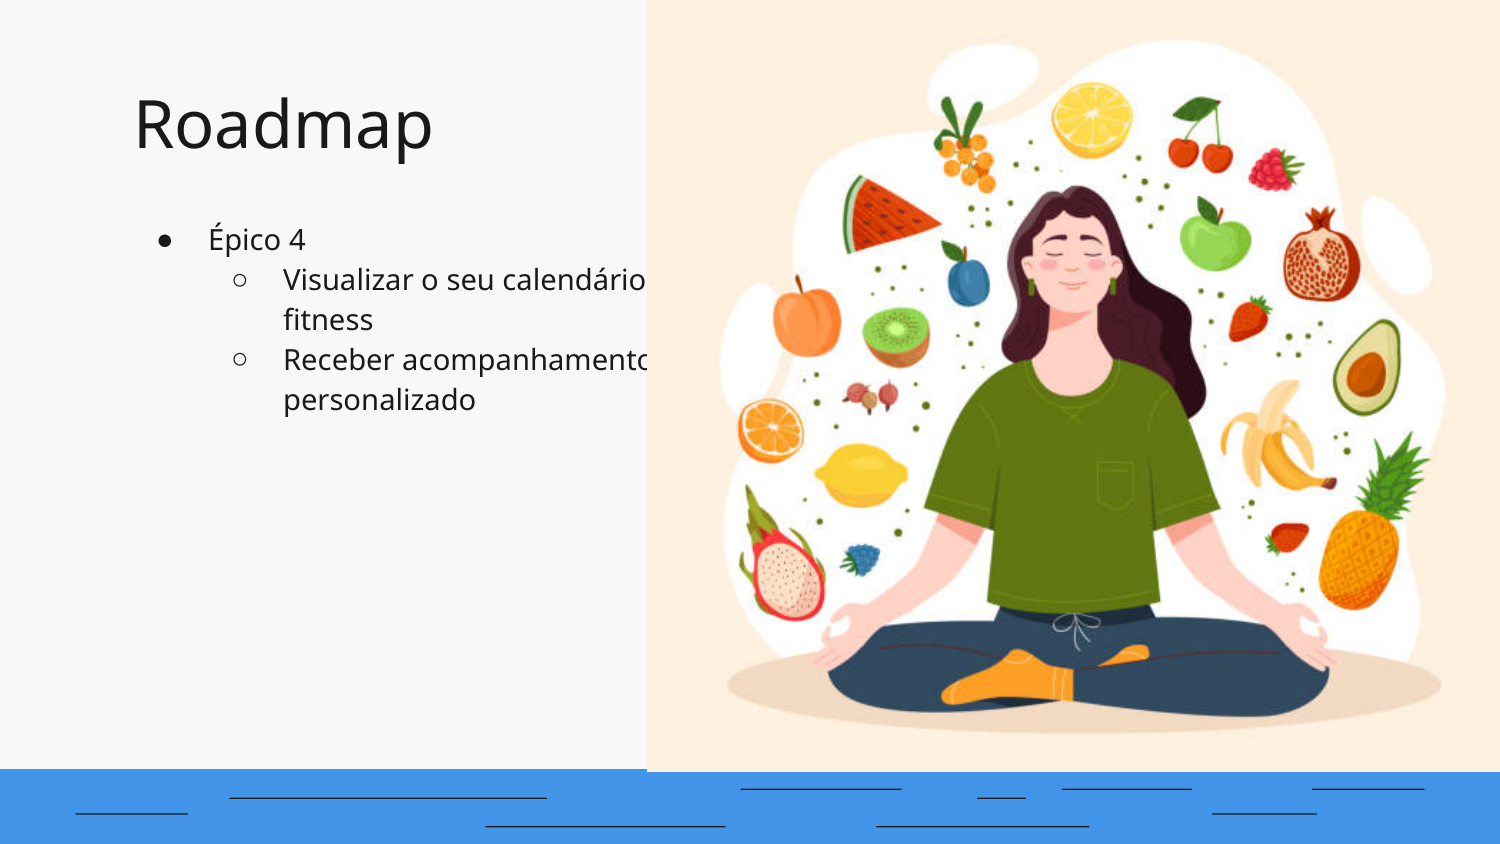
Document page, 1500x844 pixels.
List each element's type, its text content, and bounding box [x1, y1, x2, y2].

title Roadmap [118, 66, 460, 172]
list Épico 4 Visualizar o seu calendário fitness Receber acompanhamento personalizado [118, 201, 642, 412]
picture [647, 0, 1500, 772]
